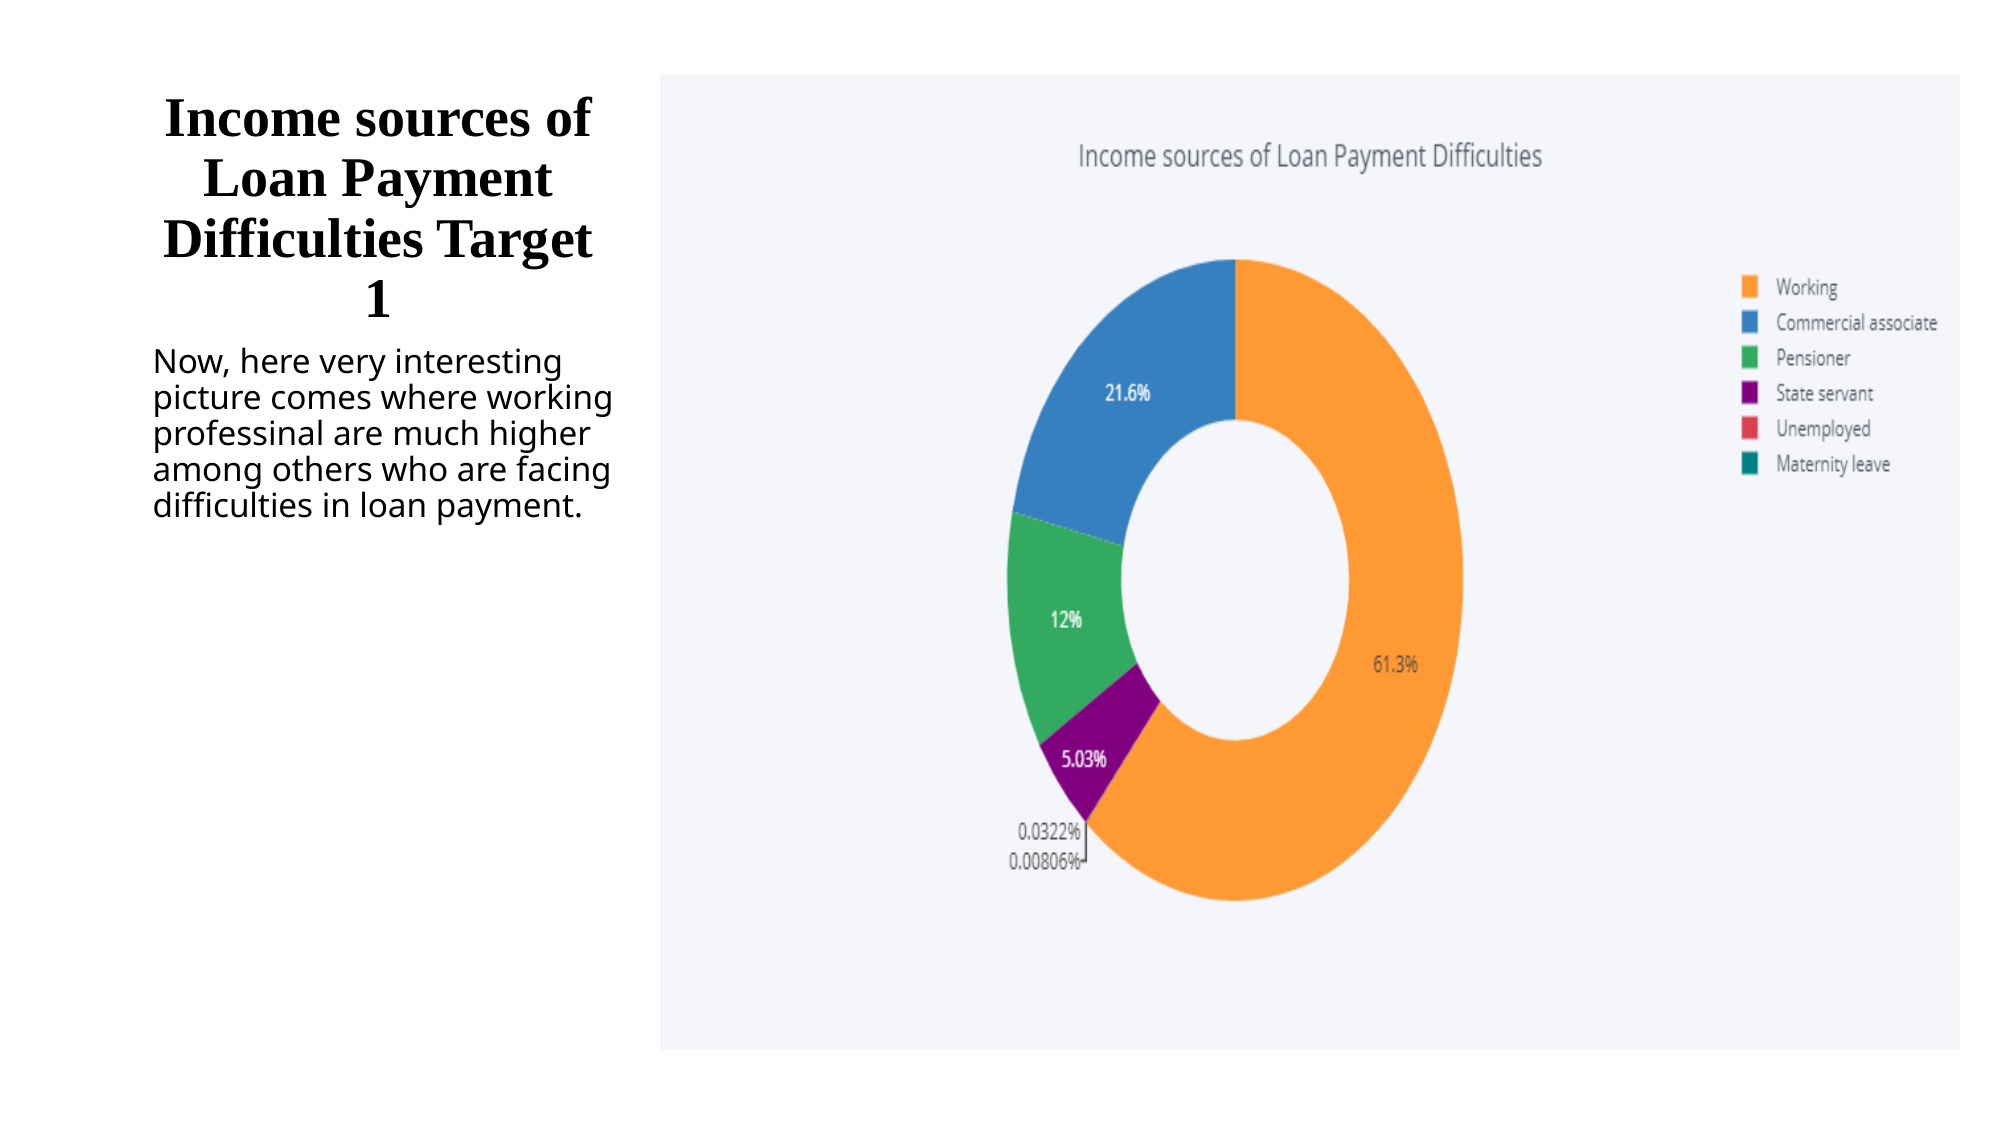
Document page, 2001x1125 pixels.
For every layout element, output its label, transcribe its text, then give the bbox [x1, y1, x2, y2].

list Now, here very interesting picture comes where working professinal are much higher among others who are facing difficulties in loan payment. [137, 337, 660, 963]
title Income sources of Loan Payment Difficulties Target 1 [137, 75, 620, 337]
picture [660, 74, 1960, 1050]
